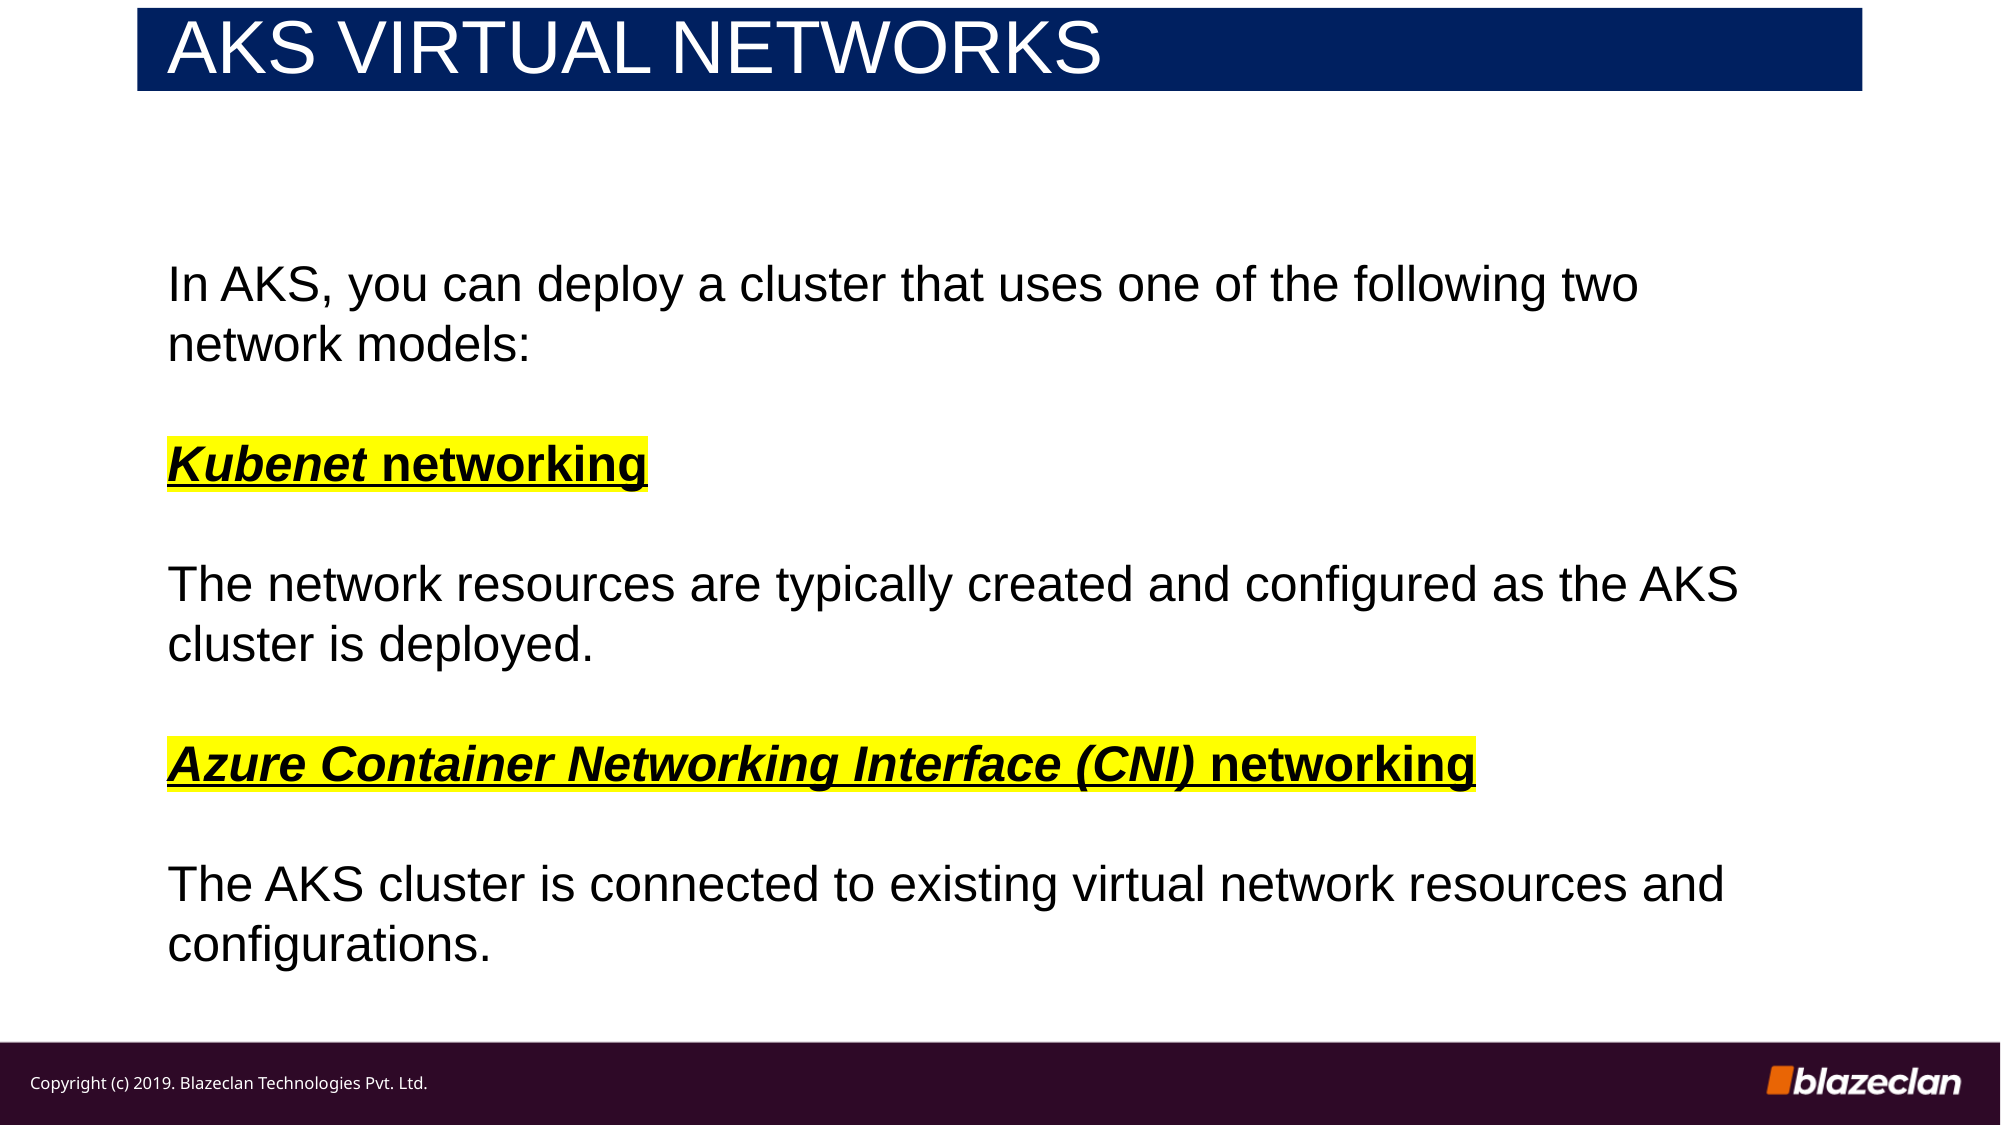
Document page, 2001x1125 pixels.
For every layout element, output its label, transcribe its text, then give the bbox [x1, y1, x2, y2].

title AKS VIRTUAL NETWORKS [137, 7, 1863, 91]
picture [0, 0, 2001, 1125]
text_box In AKS, you can deploy a cluster that uses one of the following two network models: Kubenet networking The network resources are typically created and configured as the AKS cluster is deployed. Azure Container Networking Interface (CNI) networking The AKS cluster is connected to existing virtual network resources and configurations. [152, 183, 1805, 979]
text_box Copyright (c) 2019. Blazeclan Technologies Pvt. Ltd. [0, 1058, 557, 1108]
